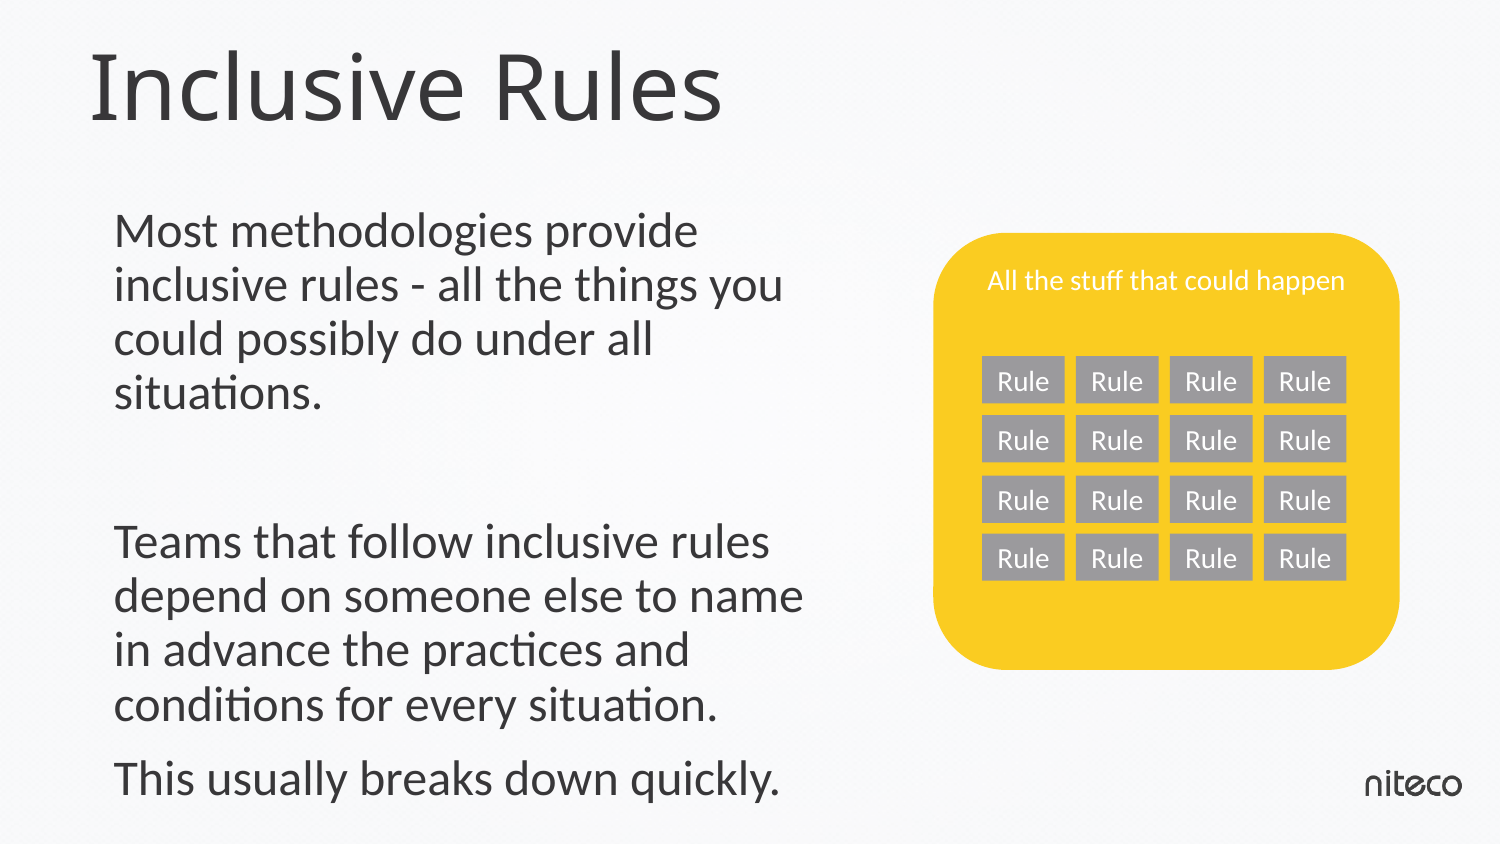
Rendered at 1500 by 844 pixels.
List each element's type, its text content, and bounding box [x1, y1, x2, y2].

text_box Rule [1075, 533, 1160, 582]
text_box Rule [1263, 355, 1347, 404]
picture [1334, 761, 1471, 806]
text_box Rule [1263, 533, 1347, 582]
text_box Rule [1169, 533, 1254, 582]
text_box Rule [981, 355, 1066, 404]
text_box Rule [1169, 414, 1254, 463]
text_box Rule [1169, 355, 1254, 404]
text_box All the stuff that could happen [932, 231, 1401, 671]
title Inclusive Rules [75, 33, 1425, 175]
text_box Rule [1263, 414, 1347, 463]
text_box Rule [981, 533, 1066, 582]
text_box Rule [1075, 414, 1160, 463]
text_box Rule [1263, 475, 1347, 524]
text_box Rule [1169, 475, 1254, 524]
text_box Rule [1075, 475, 1160, 524]
text_box Rule [981, 414, 1066, 463]
text_box Rule [981, 475, 1066, 524]
list Most methodologies provide inclusive rules - all the things you could possibly do under all situations. Teams that follow inclusive rules depend on someone else to name in advance the practices and conditions for every situation. This usually breaks down quickly. [75, 196, 833, 754]
text_box Rule [1075, 355, 1160, 404]
